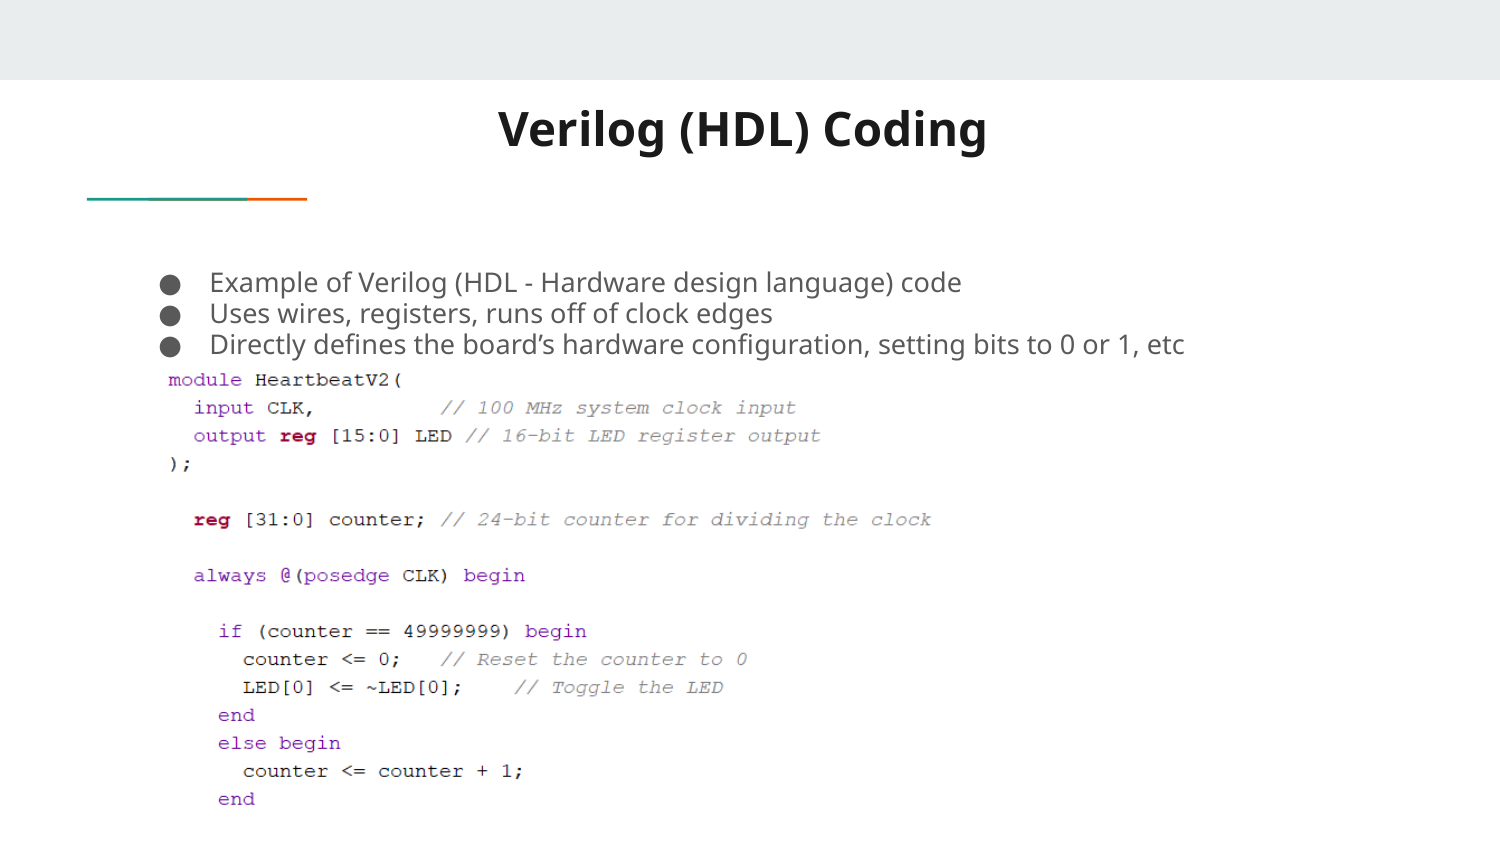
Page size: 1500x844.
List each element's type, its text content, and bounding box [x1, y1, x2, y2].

picture [161, 370, 938, 844]
list Example of Verilog (HDL - Hardware design language) code Uses wires, registers, runs off of clock edges Directly defines the board’s hardware configuration, setting bits to 0 or 1, etc [119, 252, 1381, 371]
title Verilog (HDL) Coding [119, 83, 1381, 172]
